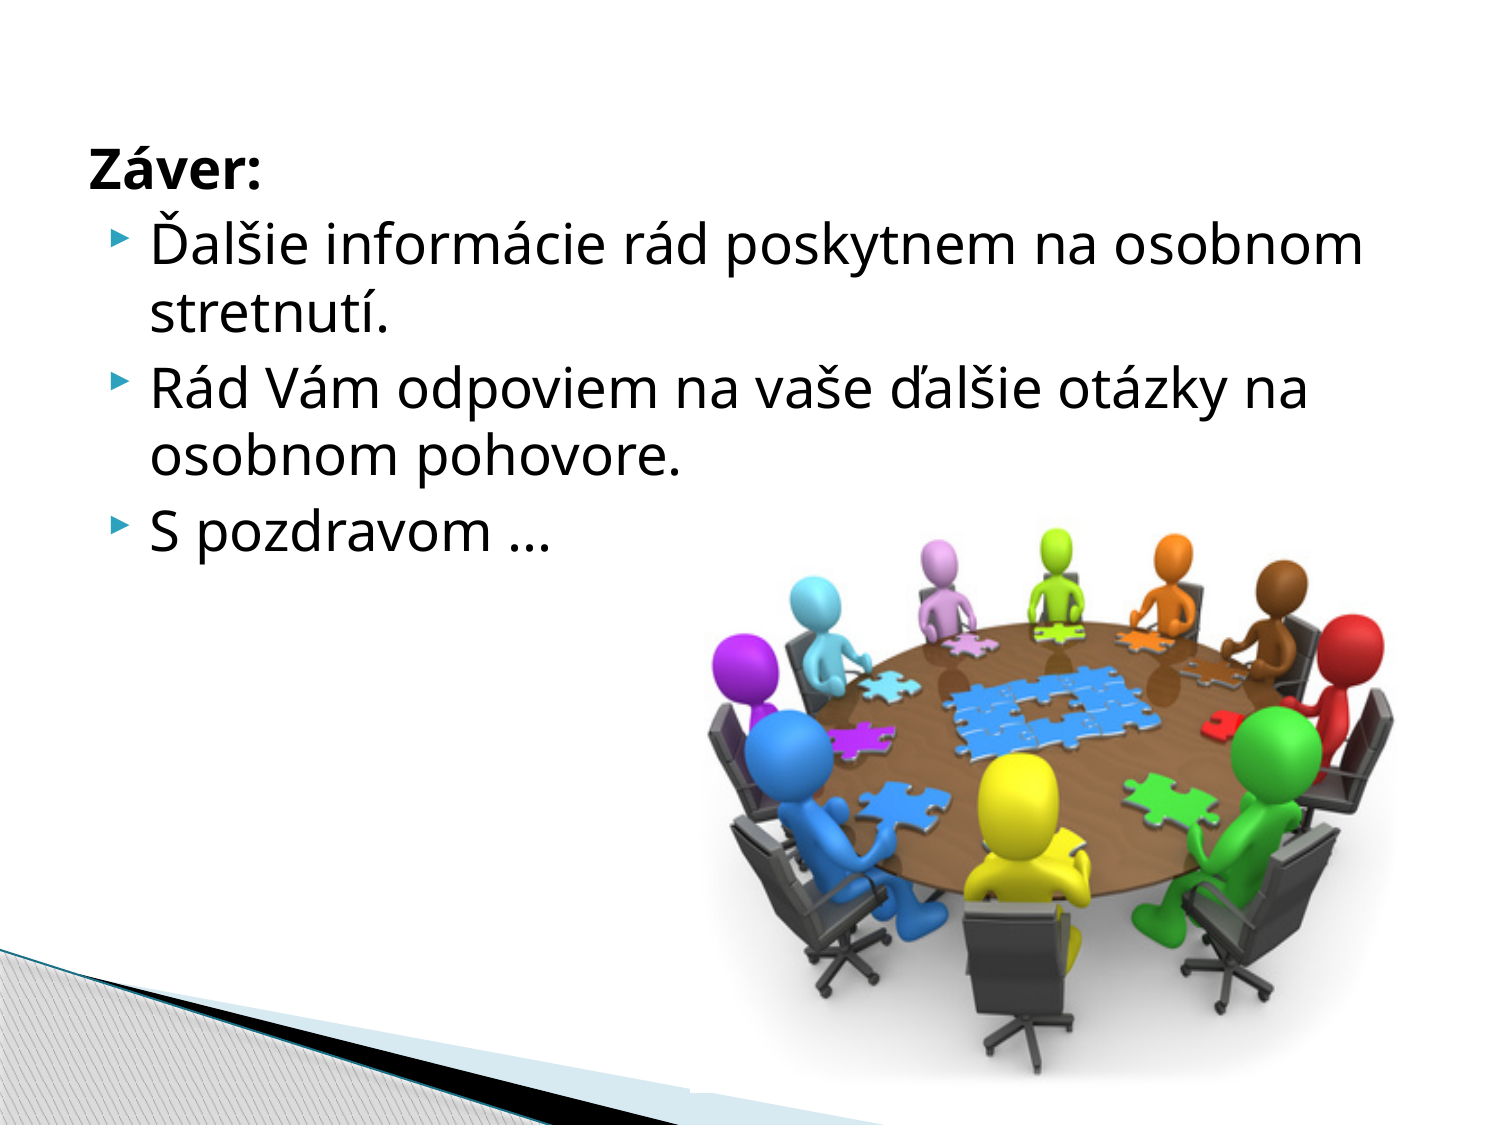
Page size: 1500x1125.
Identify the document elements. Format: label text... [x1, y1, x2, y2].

picture [690, 467, 1412, 1094]
list Záver: Ďalšie informácie rád poskytnem na osobnom stretnutí. Rád Vám odpoviem na vaše ďalšie otázky na osobnom pohovore. S pozdravom ... [75, 125, 1425, 1005]
